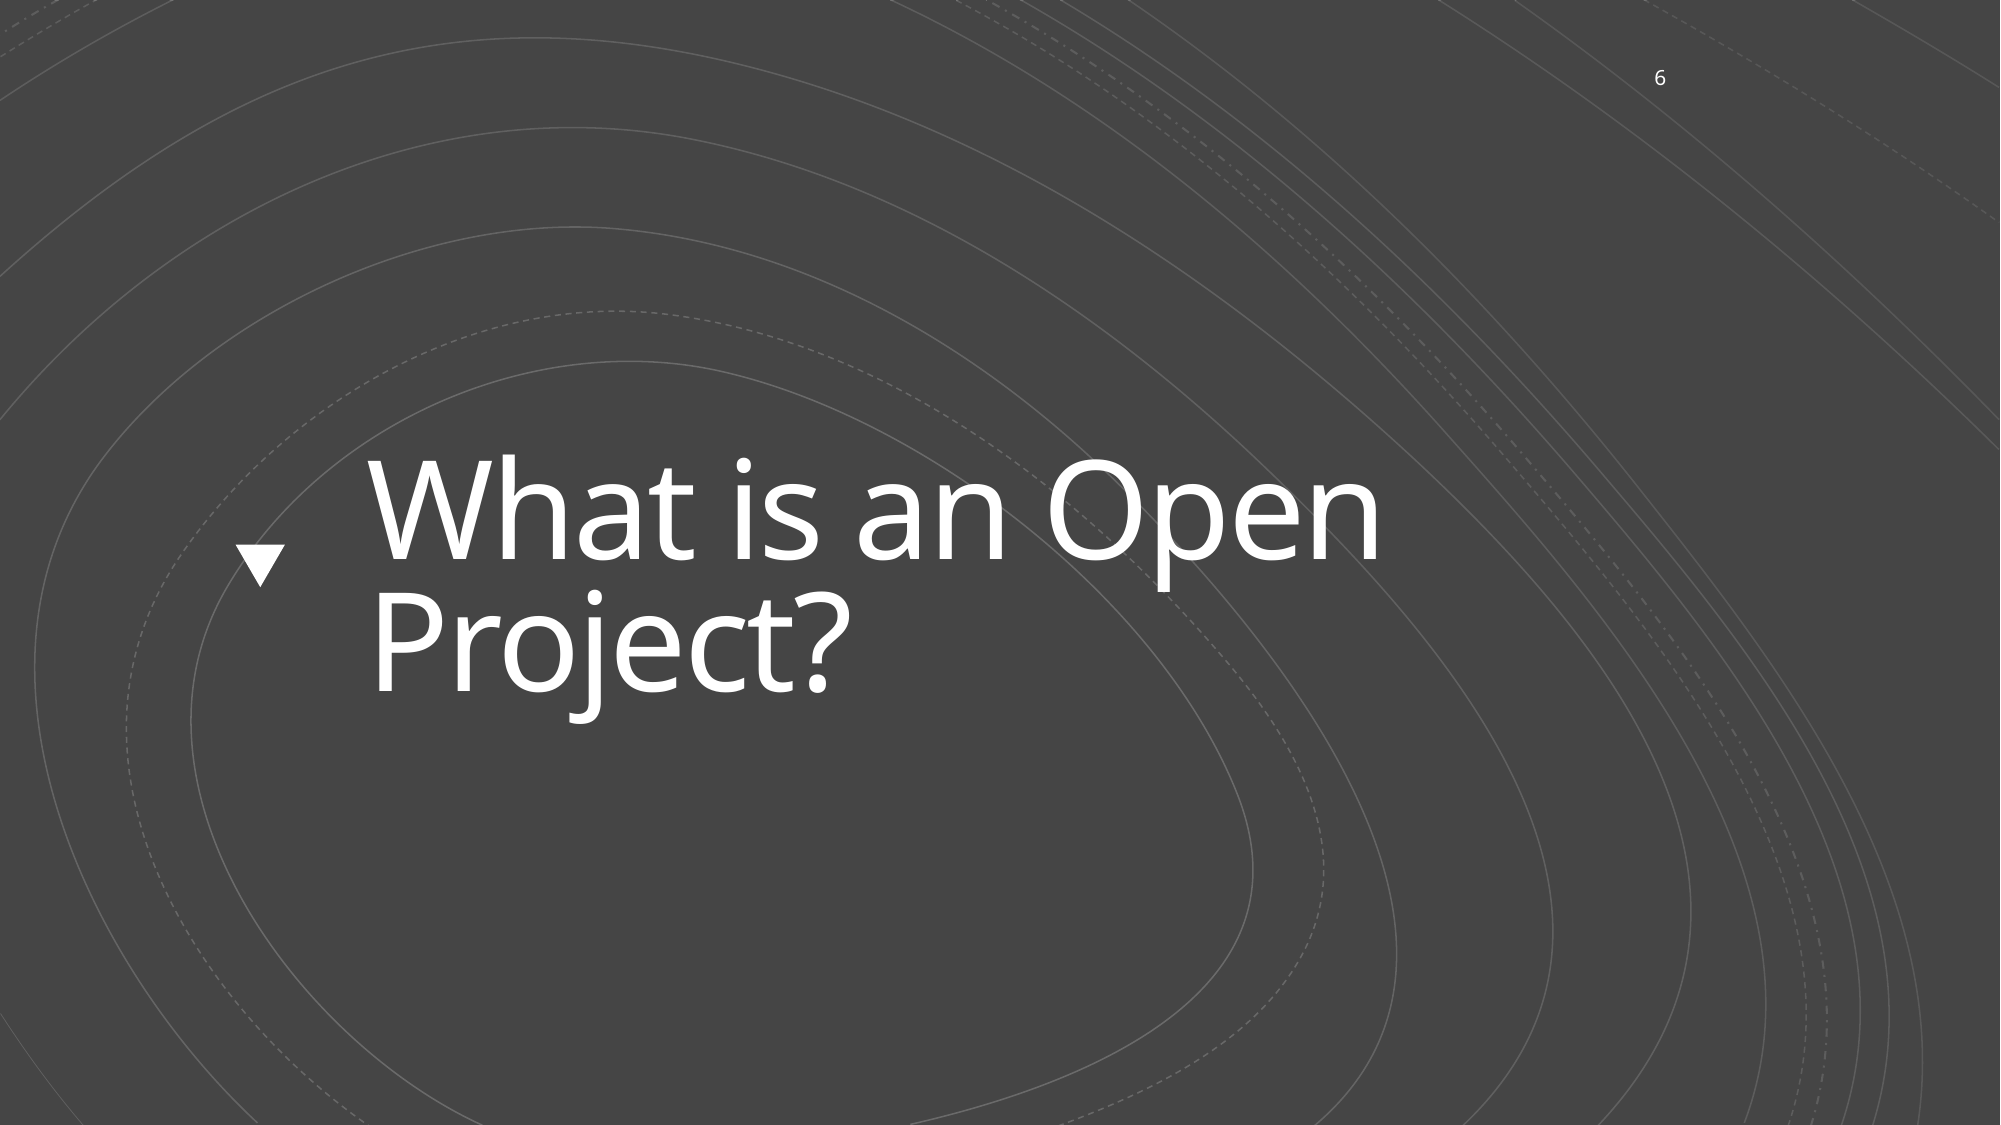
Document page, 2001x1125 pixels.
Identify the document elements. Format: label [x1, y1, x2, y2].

text_box [0, 0, 2000, 1125]
